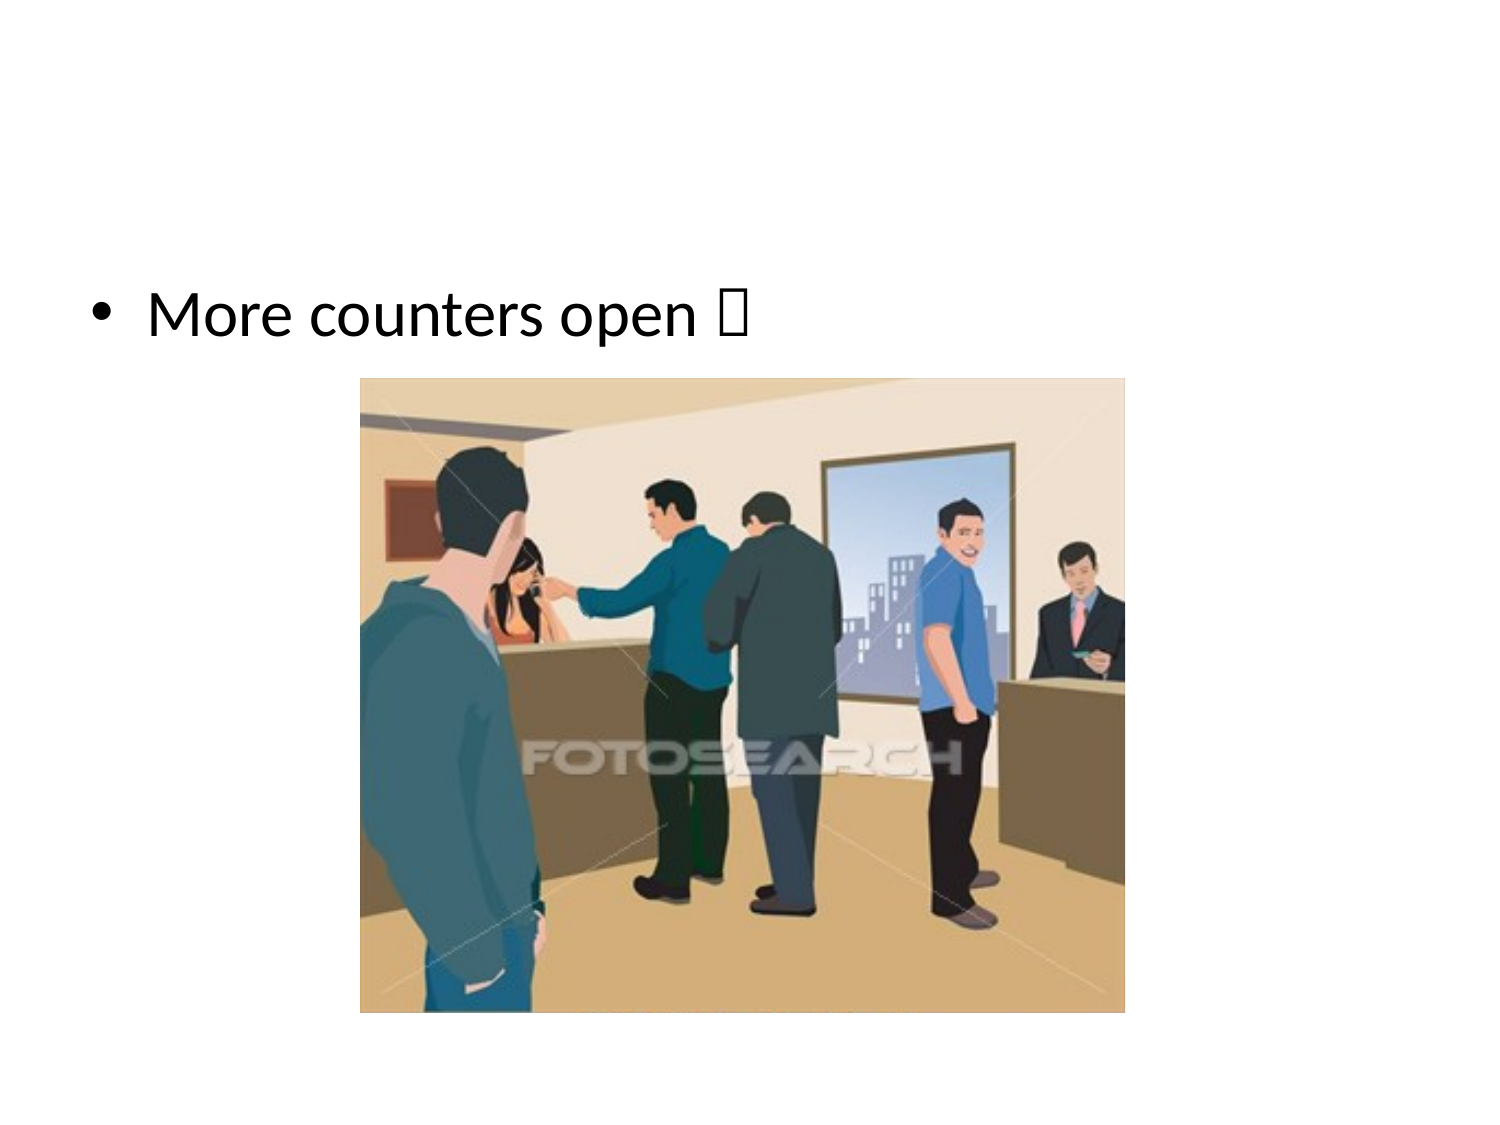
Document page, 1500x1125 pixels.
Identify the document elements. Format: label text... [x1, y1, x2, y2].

picture [359, 378, 1126, 1013]
list More counters open  [75, 262, 1425, 1005]
